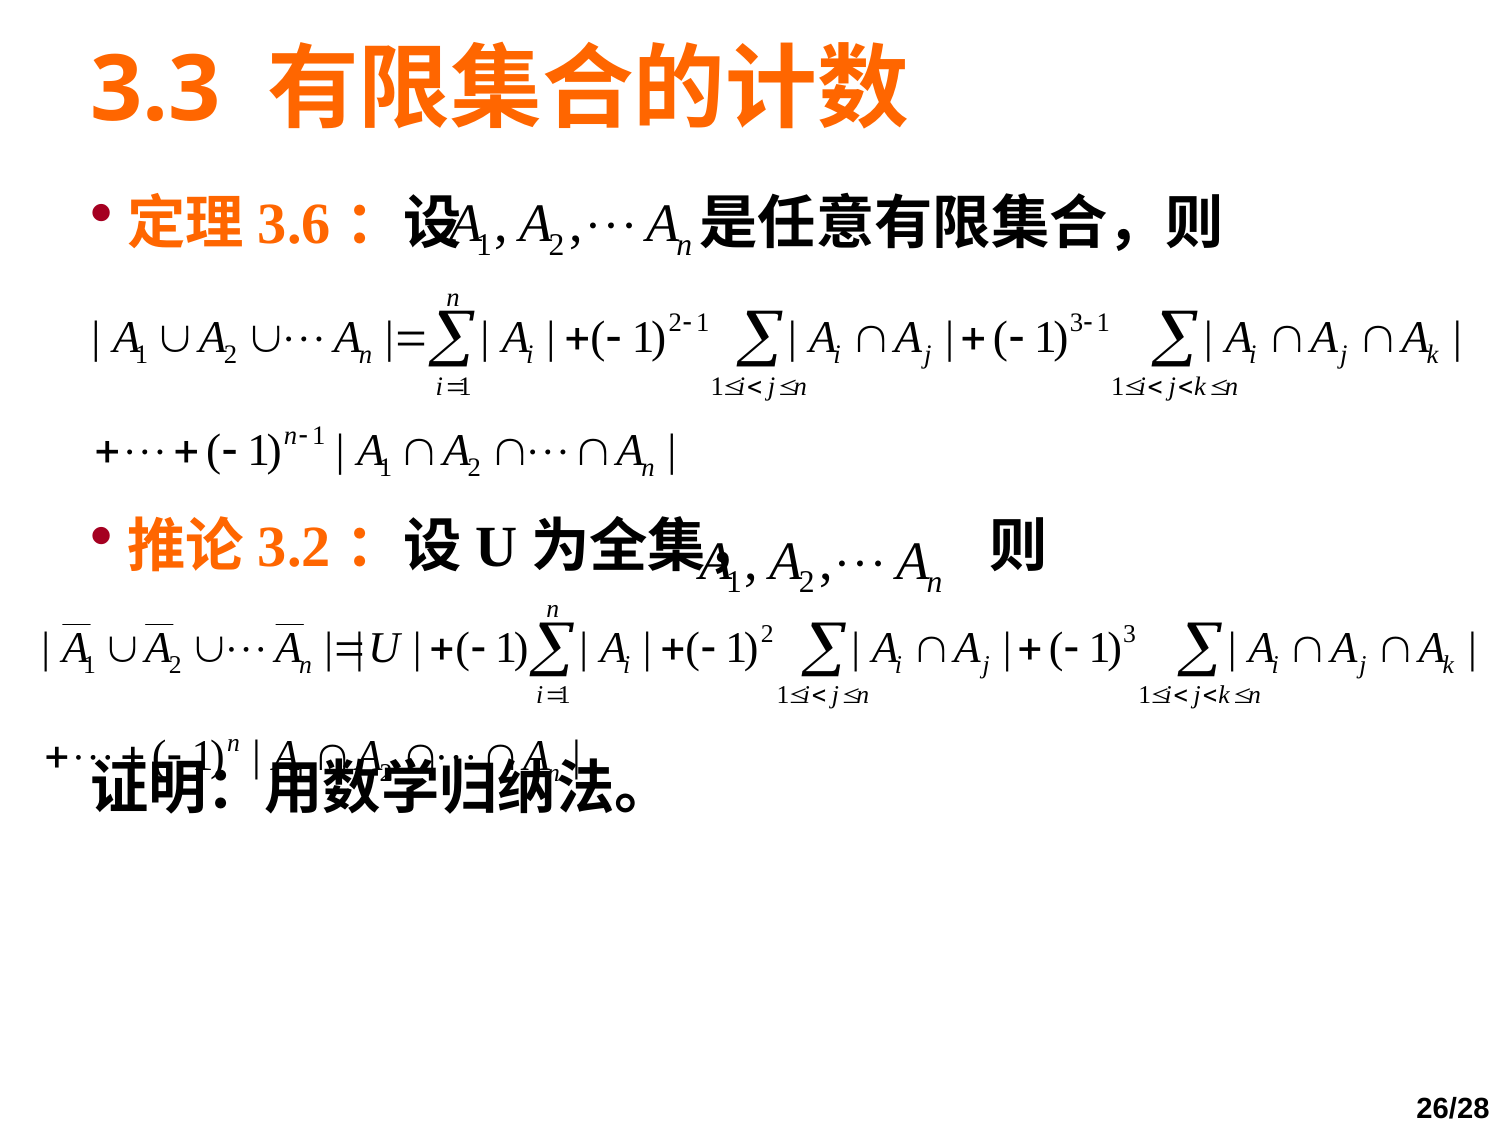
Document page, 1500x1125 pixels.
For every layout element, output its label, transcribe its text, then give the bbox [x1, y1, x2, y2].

list 定理3.6：设 是任意有限集合，则 推论3.2：设U为全集， 则 证明：用数学归纳法。 [74, 802, 1426, 1088]
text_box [687, 524, 955, 585]
title 3.3 有限集合的计数 [74, 37, 1426, 143]
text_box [37, 587, 1484, 793]
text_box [437, 187, 705, 269]
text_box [87, 274, 1469, 488]
list 定理3.6：设 是任意有限集合，则 推论3.2：设U为全集， 则 证明：用数学归纳法。 [74, 187, 1426, 585]
